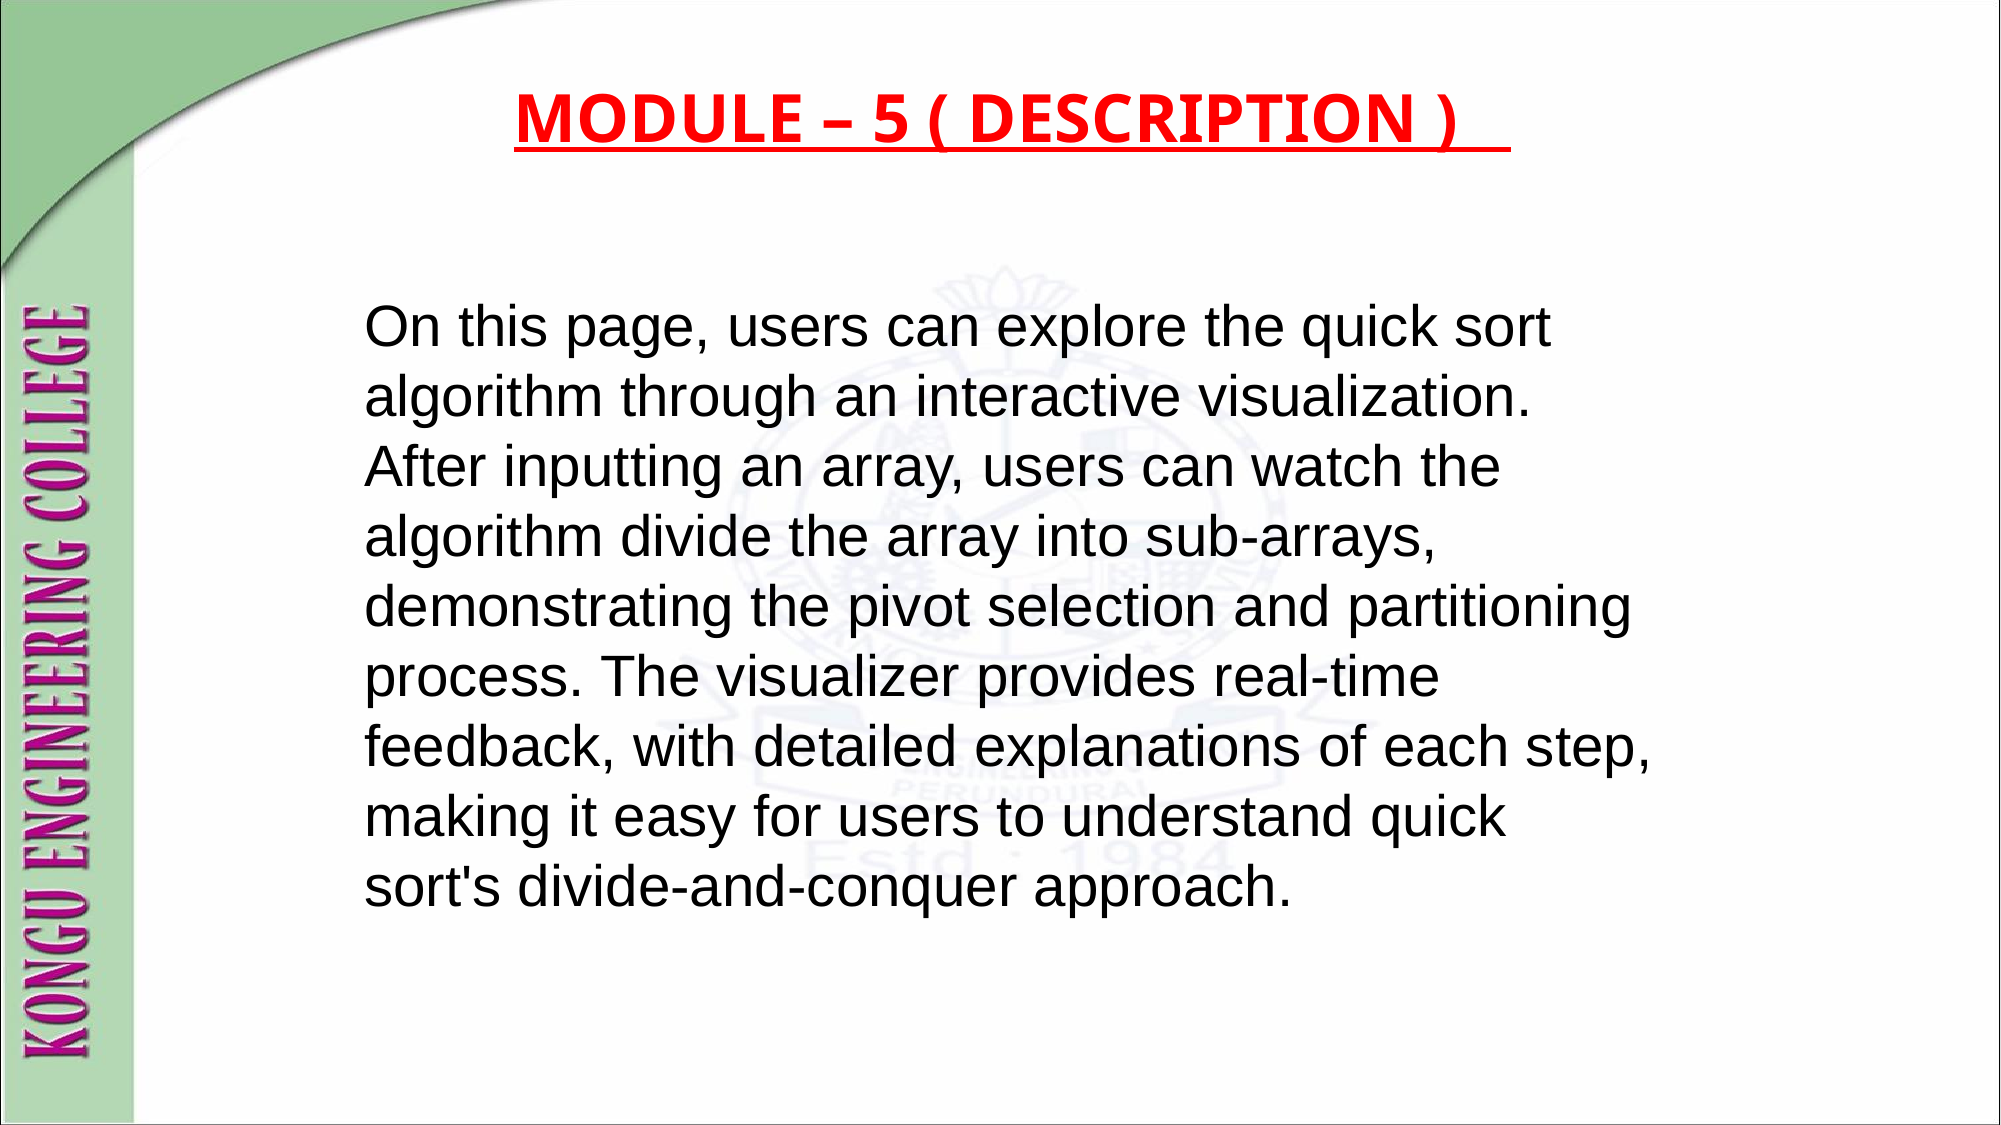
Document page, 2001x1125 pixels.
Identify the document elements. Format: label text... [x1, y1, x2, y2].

picture [0, 0, 2001, 1125]
text_box On this page, users can explore the quick sort algorithm through an interactive visualization. After inputting an array, users can watch the algorithm divide the array into sub-arrays, demonstrating the pivot selection and partitioning process. The visualizer provides real-time feedback, with detailed explanations of each step, making it easy for users to understand quick sort's divide-and-conquer approach. [347, 258, 1677, 948]
text_box MODULE – 5 ( DESCRIPTION ) [484, 53, 1540, 178]
